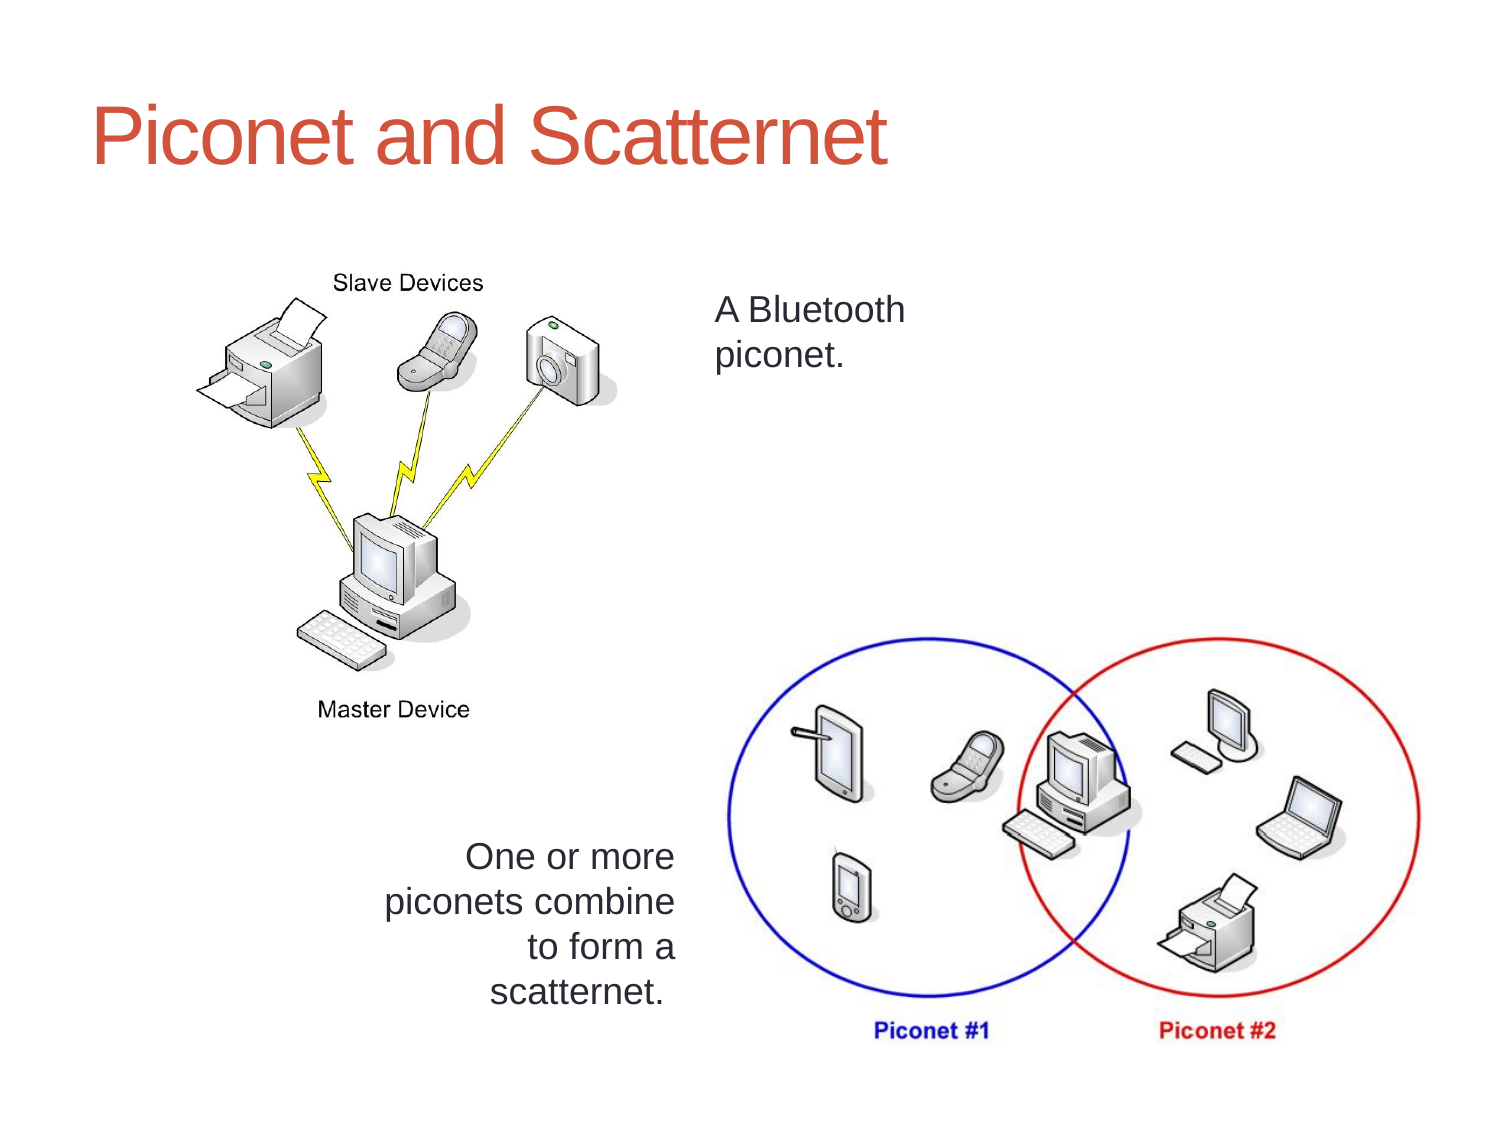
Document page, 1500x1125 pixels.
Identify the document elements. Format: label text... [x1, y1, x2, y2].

text_box One or more piconets combine to form a scatternet. [337, 824, 691, 1020]
title Piconet and Scatternet [75, 50, 1425, 213]
text_box A Bluetooth piconet. [758, 277, 1003, 383]
picture [62, 264, 1426, 1072]
